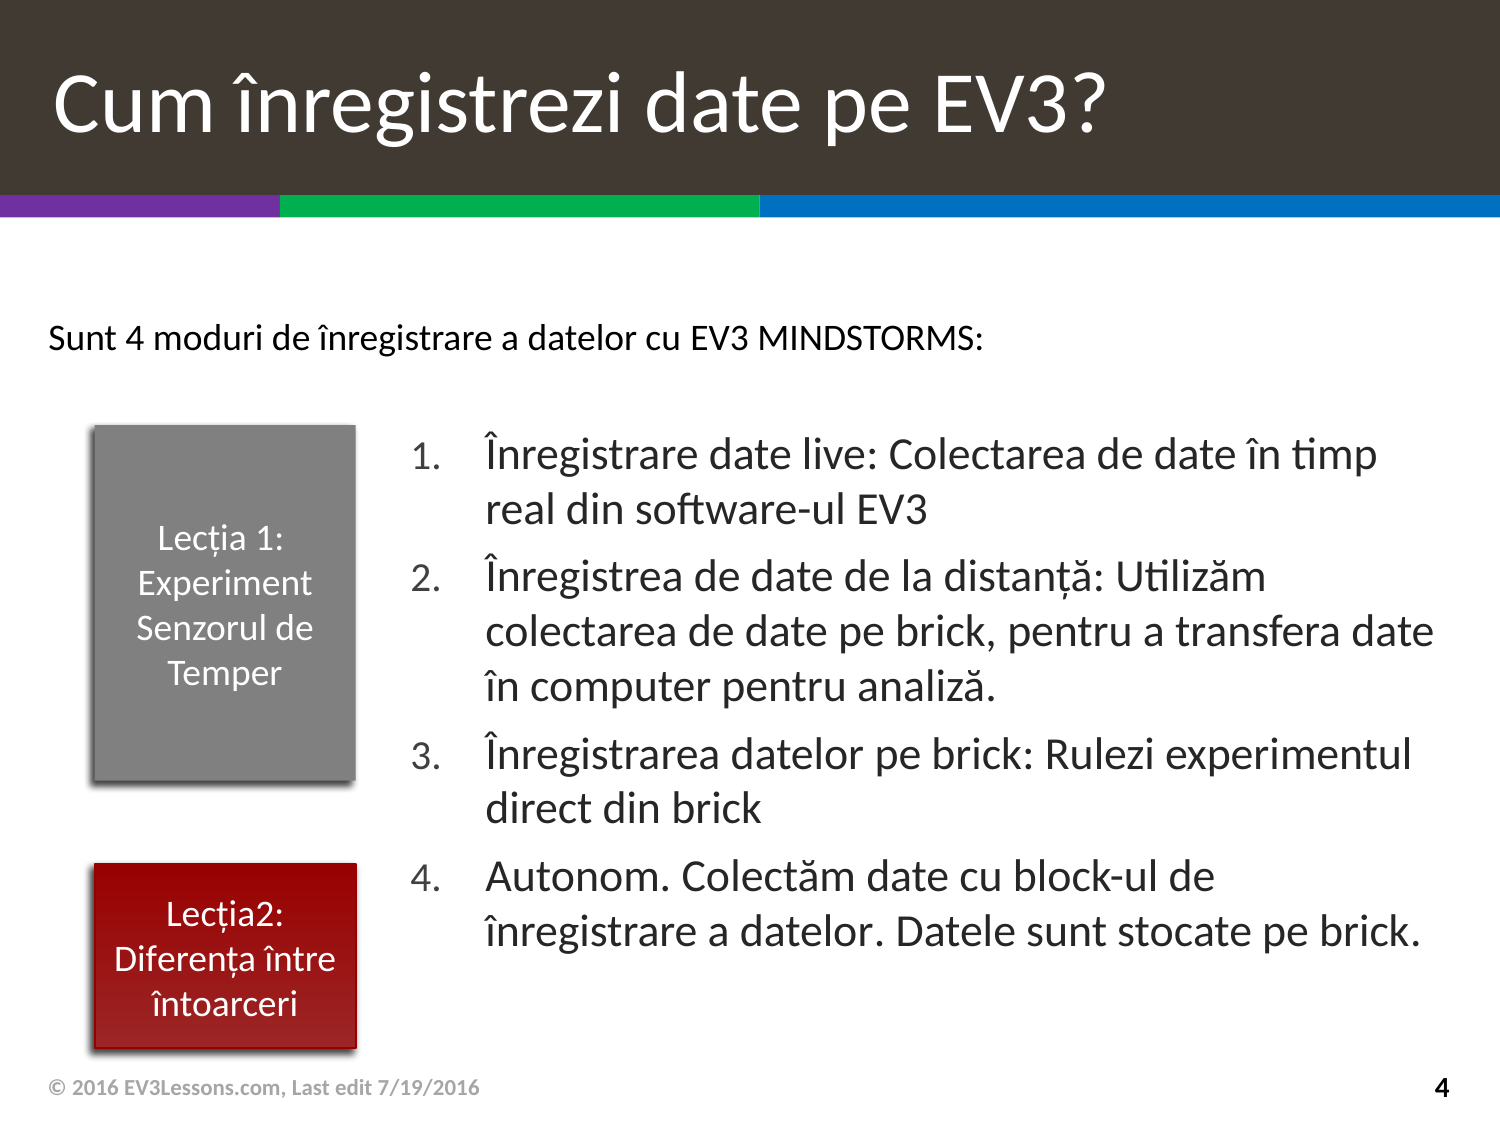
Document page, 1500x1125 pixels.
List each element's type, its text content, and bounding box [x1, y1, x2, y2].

text_box Lecția 1: Experiment Senzorul de Temper [94, 424, 357, 782]
text_box Lecția2: Diferența între întoarceri [94, 863, 357, 1049]
title Cum înregistrezi date pe EV3? [0, 0, 1500, 195]
text_box Sunt 4 moduri de înregistrare a datelor cu EV3 MINDSTORMS: [33, 305, 1466, 410]
footer © 2016 EV3Lessons.com, Last edit 7/19/2016 [32, 1055, 1038, 1116]
slide_number 4 [1361, 1056, 1465, 1116]
list Înregistrare date live: Colectarea de date în timp real din software-ul EV3 Înregistrea de date de la distanță: Utilizăm colectarea de date pe brick, pentru a transfera date în computer pentru analiză. Înregistrarea datelor pe brick: Rulezi experimentul direct din brick Autonom. Colectăm date cu block-ul de înregistrare a datelor. Datele sunt stocate pe brick. [319, 416, 1454, 1123]
